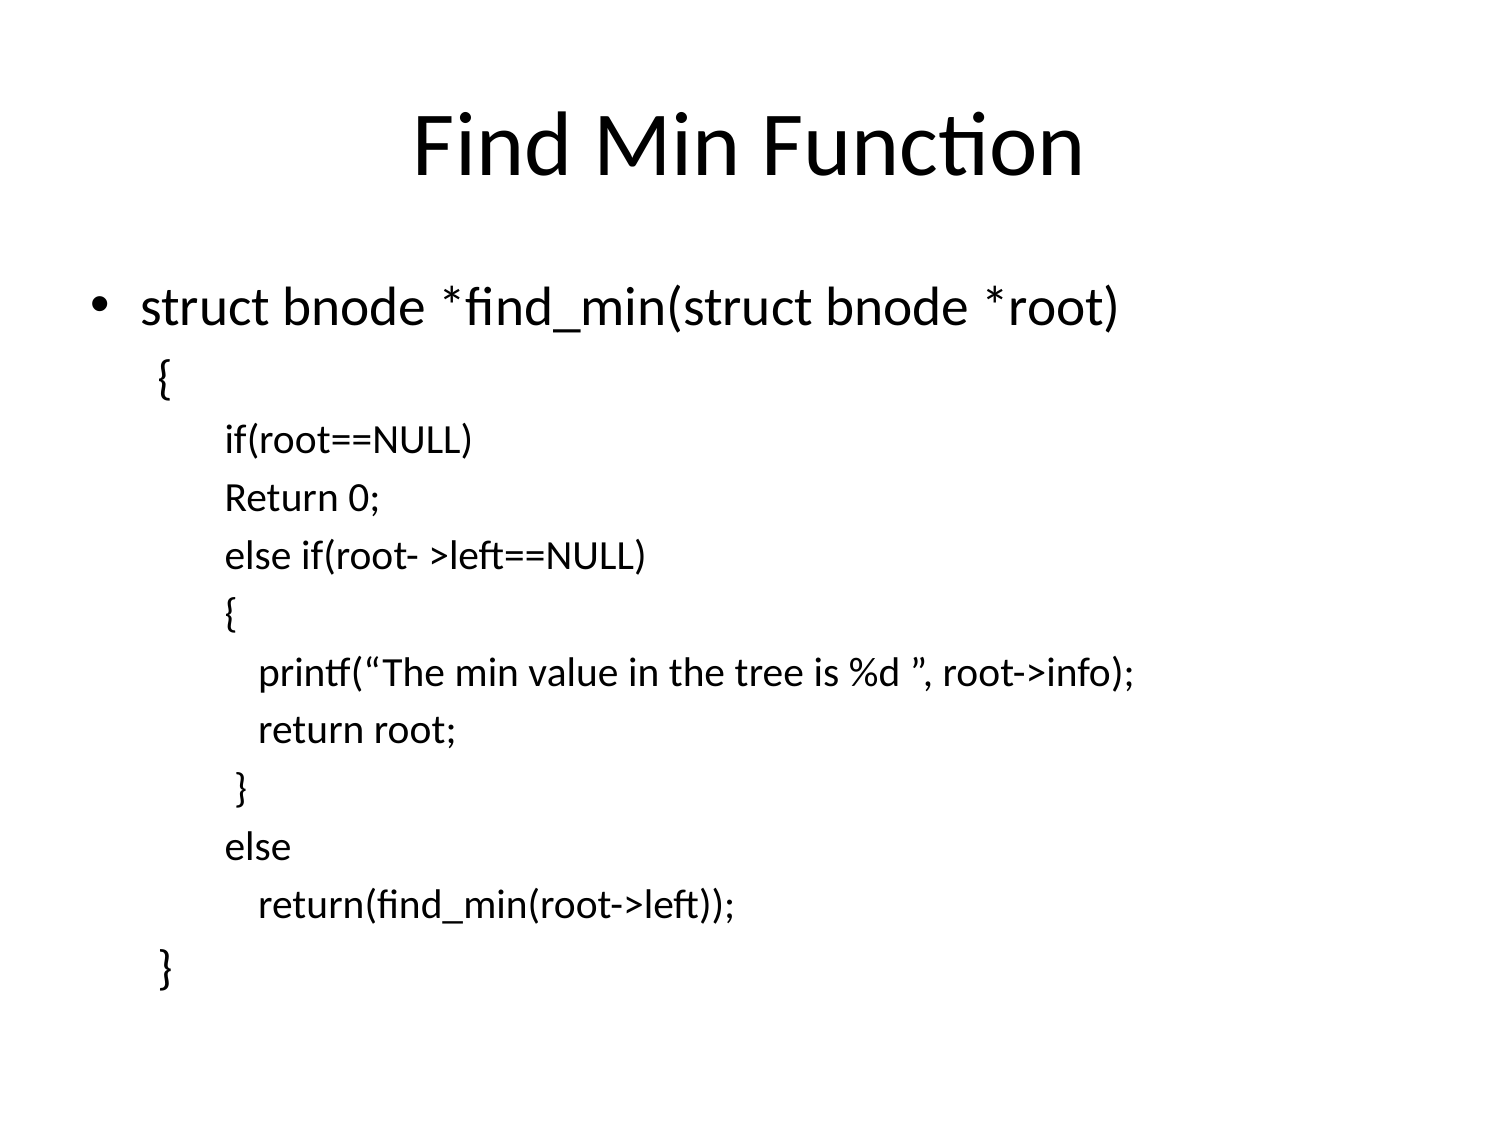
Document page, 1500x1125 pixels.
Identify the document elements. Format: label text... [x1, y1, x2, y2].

list struct bnode *find_min(struct bnode *root) { if(root==NULL) Return 0; else if(root- >left==NULL) { printf(“The min value in the tree is %d ”, root->info); return root; } else return(find_min(root->left)); } [75, 262, 1425, 1005]
title Find Min Function [75, 45, 1425, 233]
